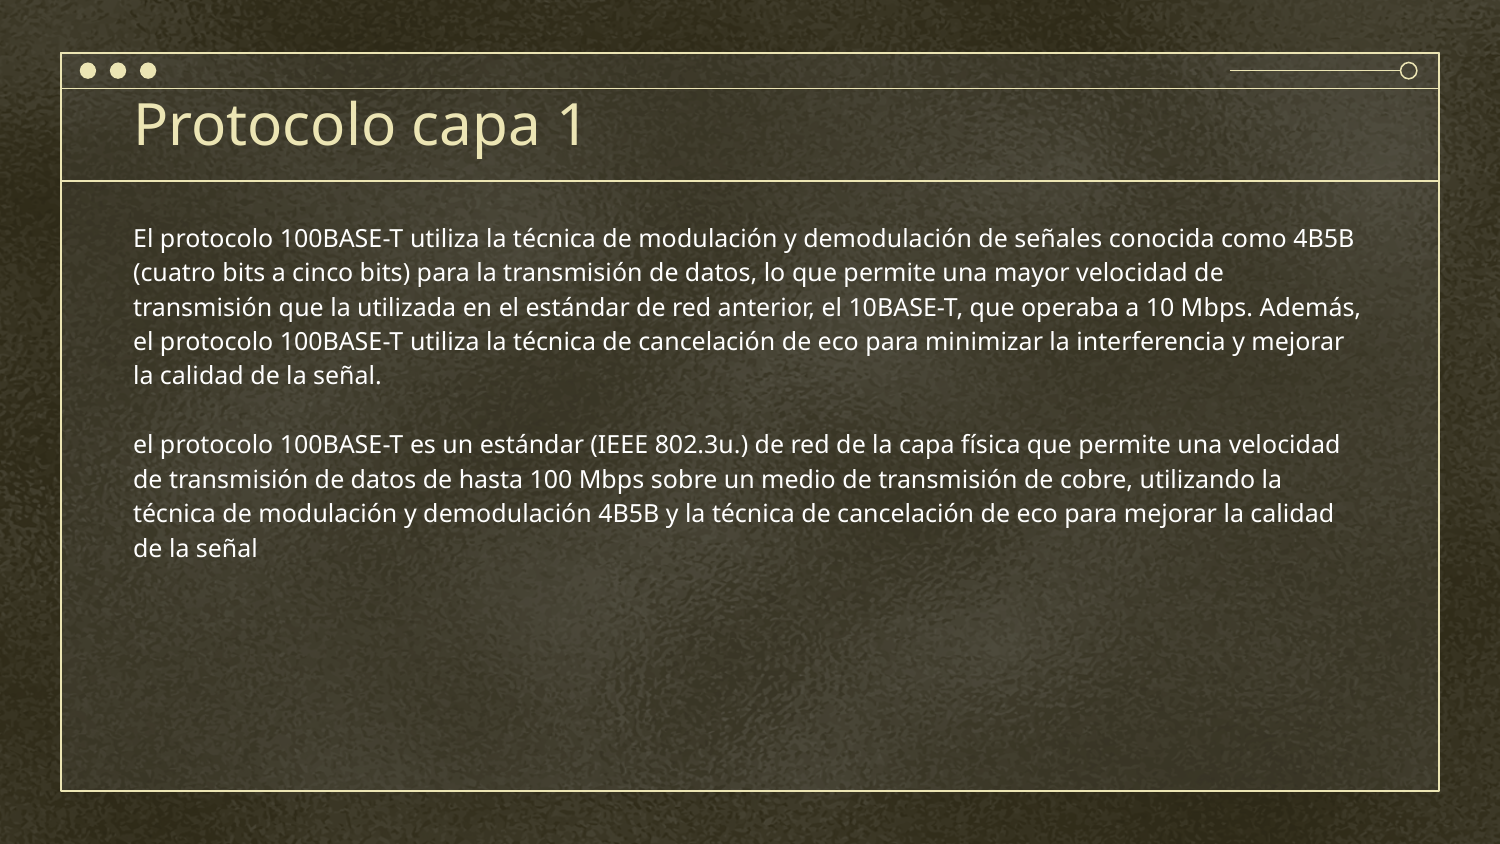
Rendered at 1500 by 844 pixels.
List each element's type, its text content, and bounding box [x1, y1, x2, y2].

list El protocolo 100BASE-T utiliza la técnica de modulación y demodulación de señales conocida como 4B5B (cuatro bits a cinco bits) para la transmisión de datos, lo que permite una mayor velocidad de transmisión que la utilizada en el estándar de red anterior, el 10BASE-T, que operaba a 10 Mbps. Además, el protocolo 100BASE-T utiliza la técnica de cancelación de eco para minimizar la interferencia y mejorar la calidad de la señal. el protocolo 100BASE-T es un estándar (IEEE 802.3u.) de red de la capa física que permite una velocidad de transmisión de datos de hasta 100 Mbps sobre un medio de transmisión de cobre, utilizando la técnica de modulación y demodulación 4B5B y la técnica de cancelación de eco para mejorar la calidad de la señal [118, 202, 1382, 756]
title Protocolo capa 1 [118, 110, 1382, 202]
